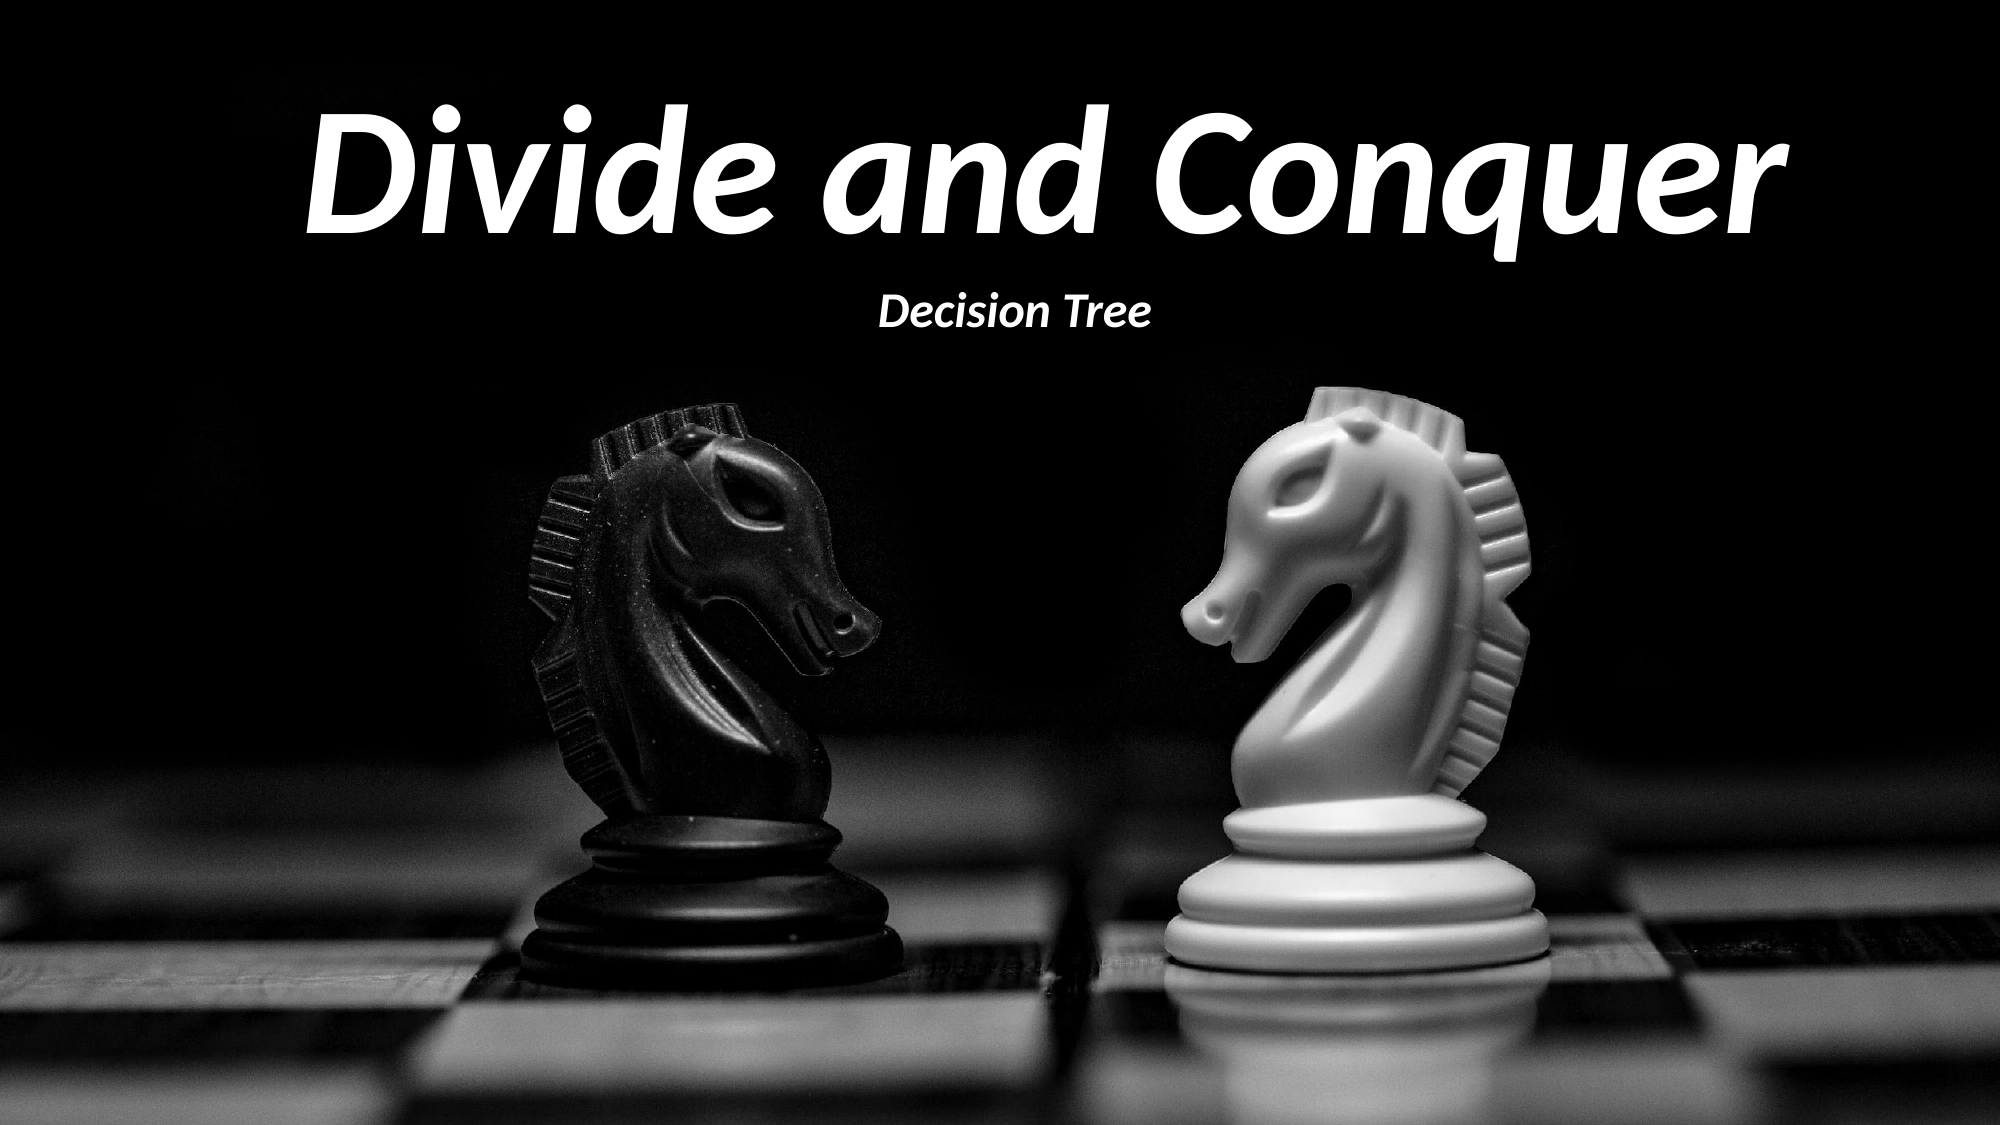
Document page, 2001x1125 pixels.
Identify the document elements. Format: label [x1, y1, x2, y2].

text_box [0, 0, 2000, 1125]
